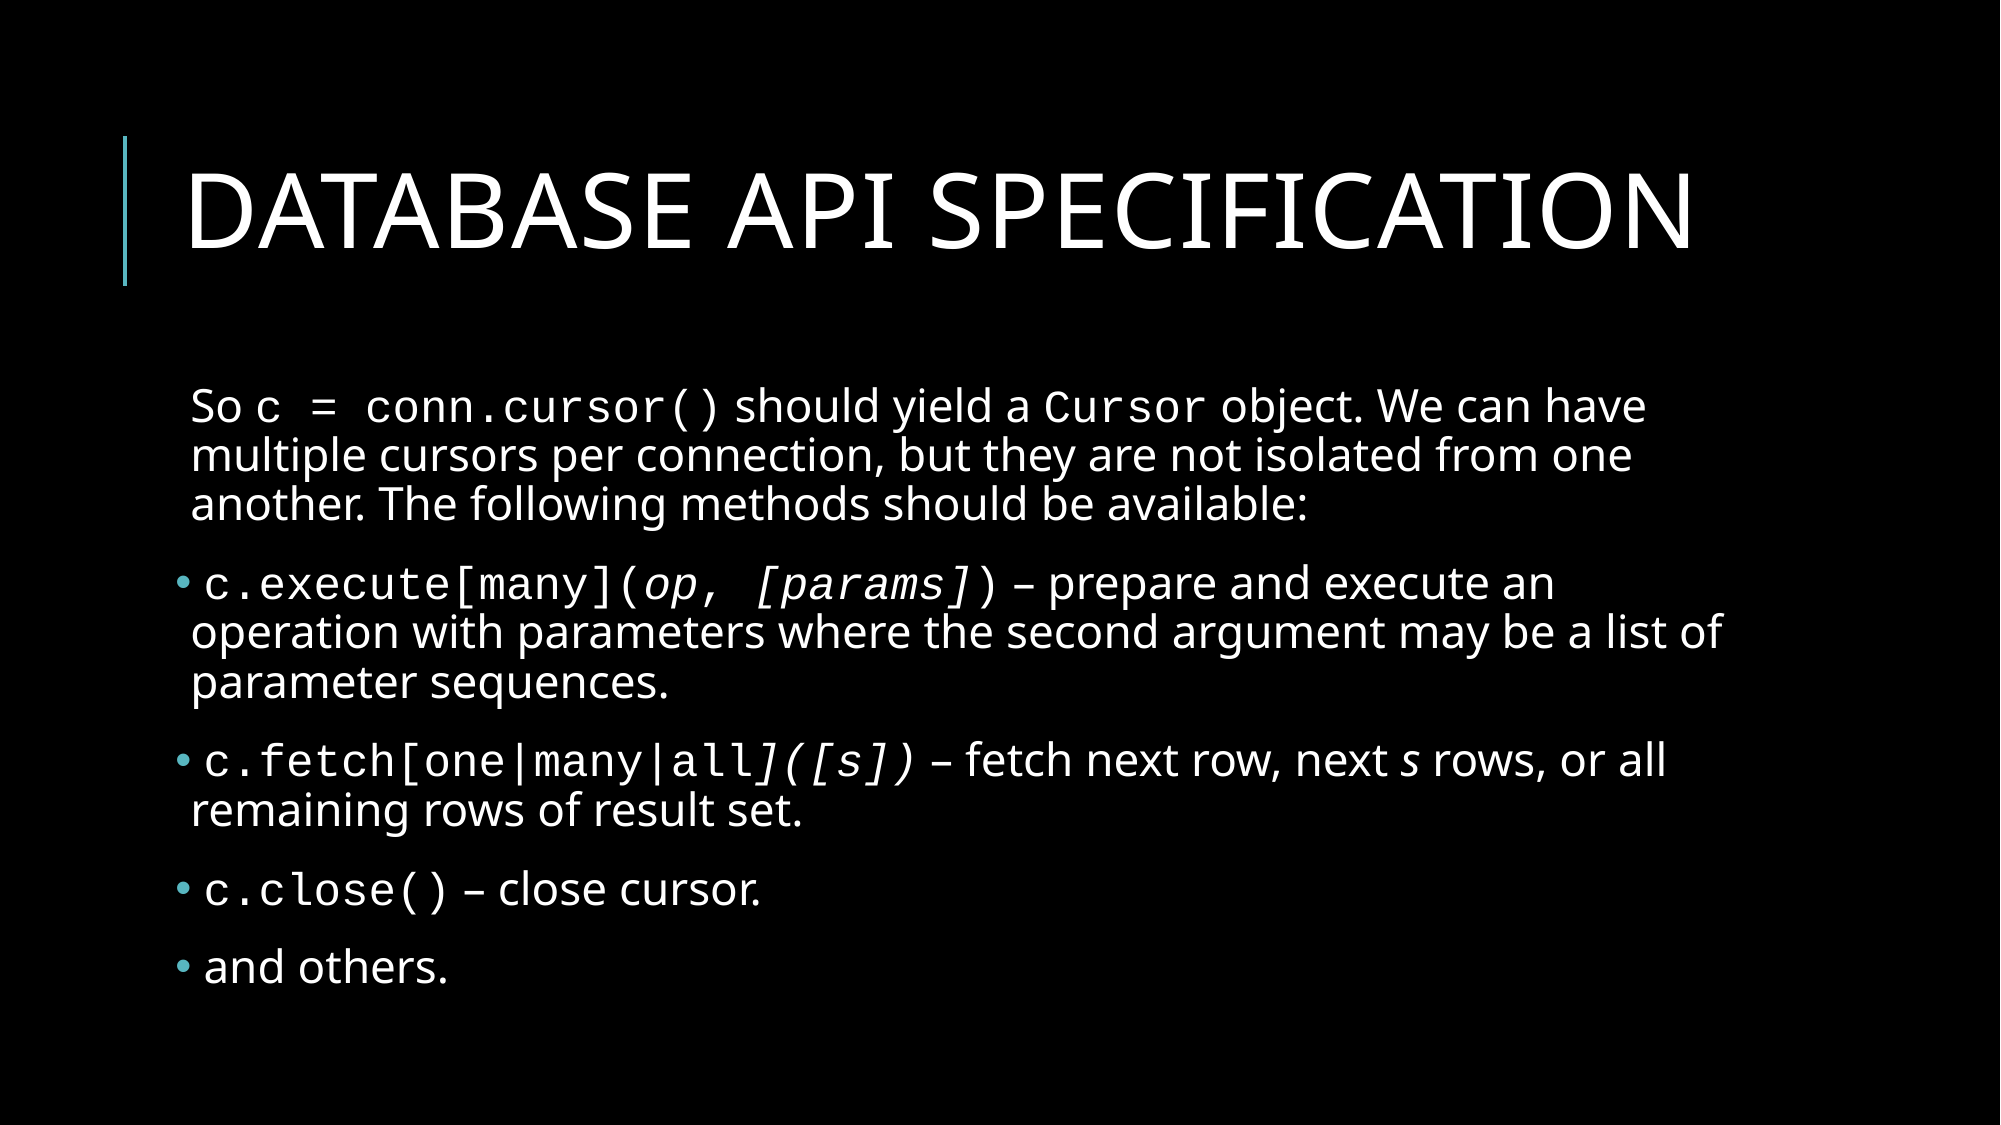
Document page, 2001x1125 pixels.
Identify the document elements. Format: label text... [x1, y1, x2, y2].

title Database api specification [168, 96, 1763, 342]
list So c = conn.cursor() should yield a Cursor object. We can have multiple cursors per connection, but they are not isolated from one another. The following methods should be available: c.execute[many](op, [params]) – prepare and execute an operation with parameters where the second argument may be a list of parameter sequences. c.fetch[one|many|all]([s]) – fetch next row, next s rows, or all remaining rows of result set. c.close() – close cursor. and others. [168, 375, 1763, 1035]
